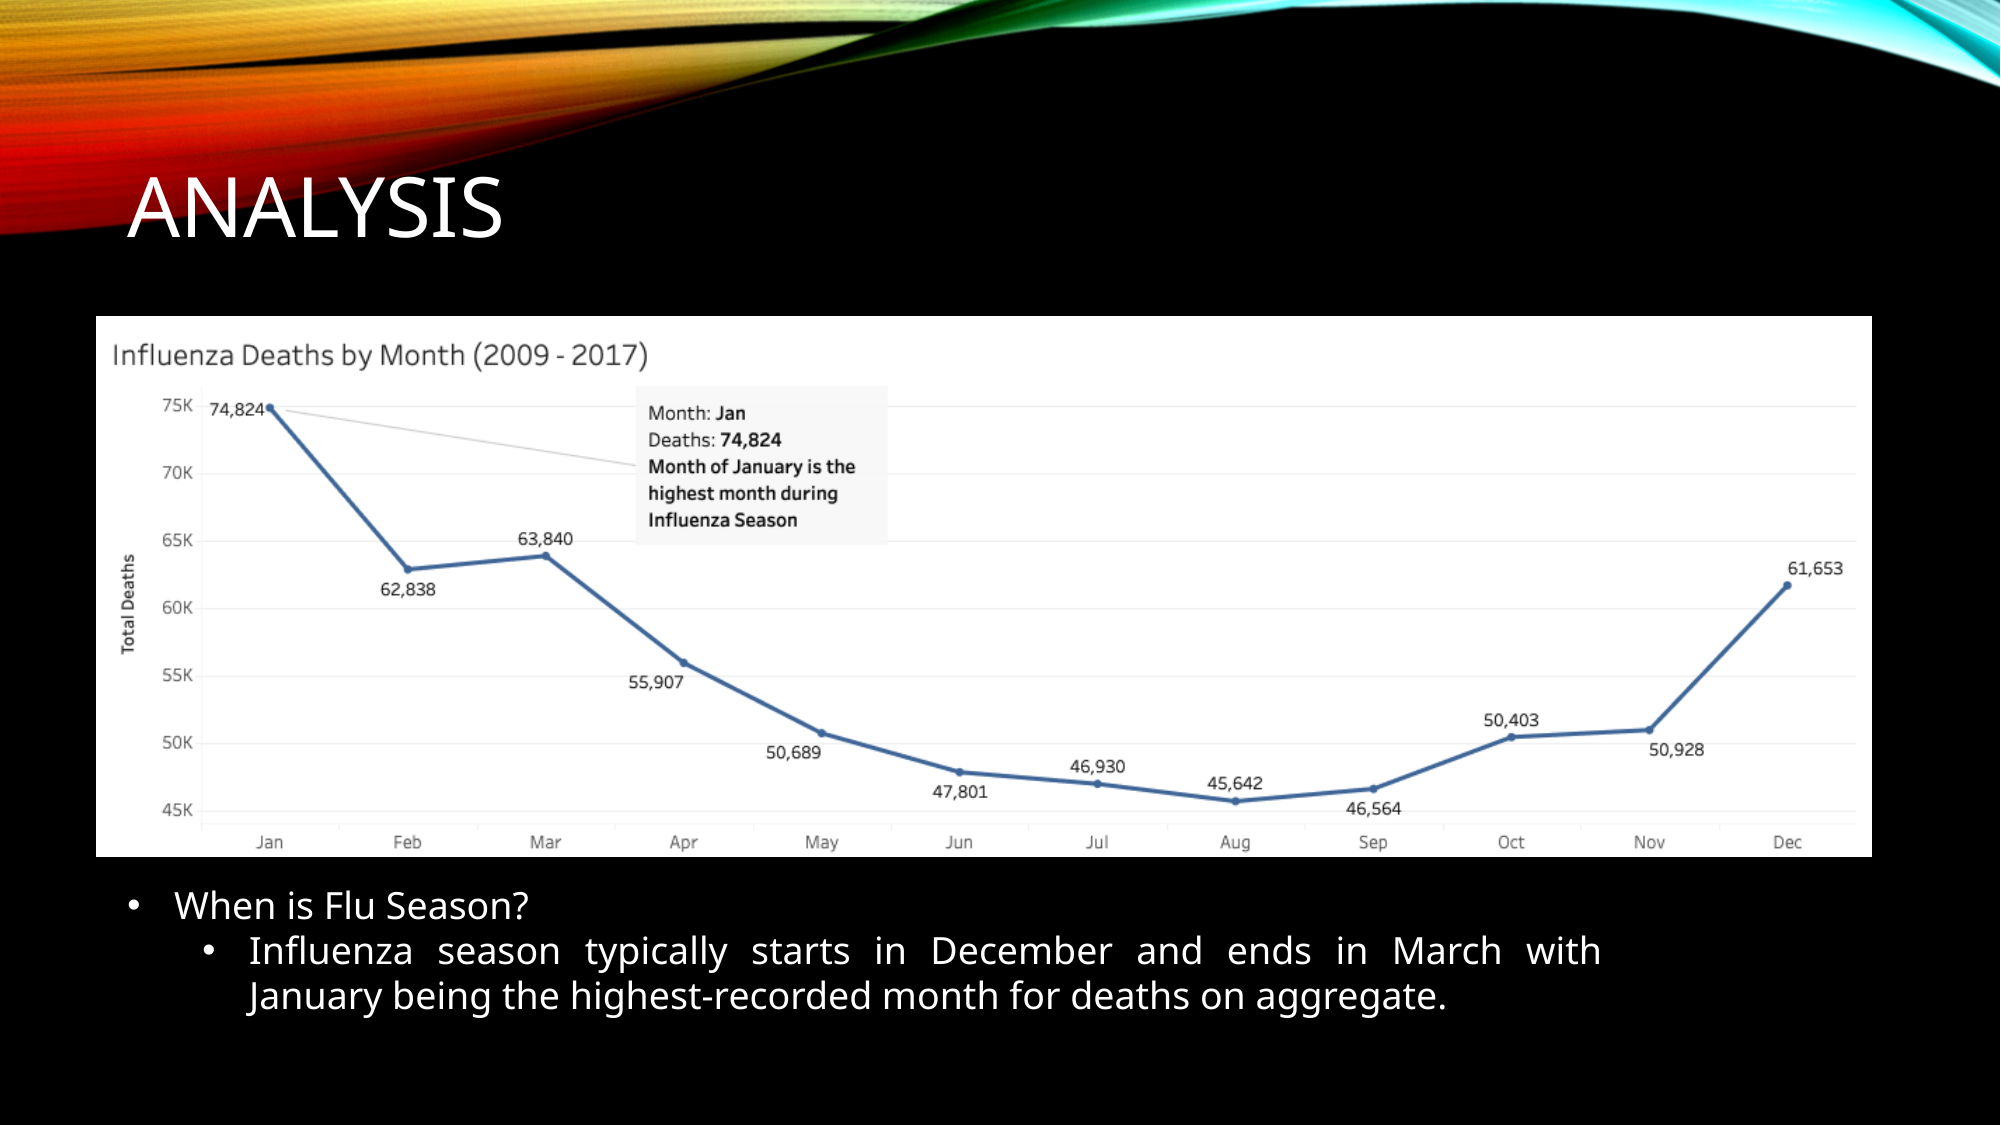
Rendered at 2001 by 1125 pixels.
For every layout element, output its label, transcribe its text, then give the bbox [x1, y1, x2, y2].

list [95, 316, 1872, 857]
title Analysis [112, 104, 1525, 316]
picture [0, 0, 2000, 237]
text_box When is Flu Season? Influenza season typically starts in December and ends in March with January being the highest-recorded month for deaths on aggregate. [112, 874, 1619, 1025]
